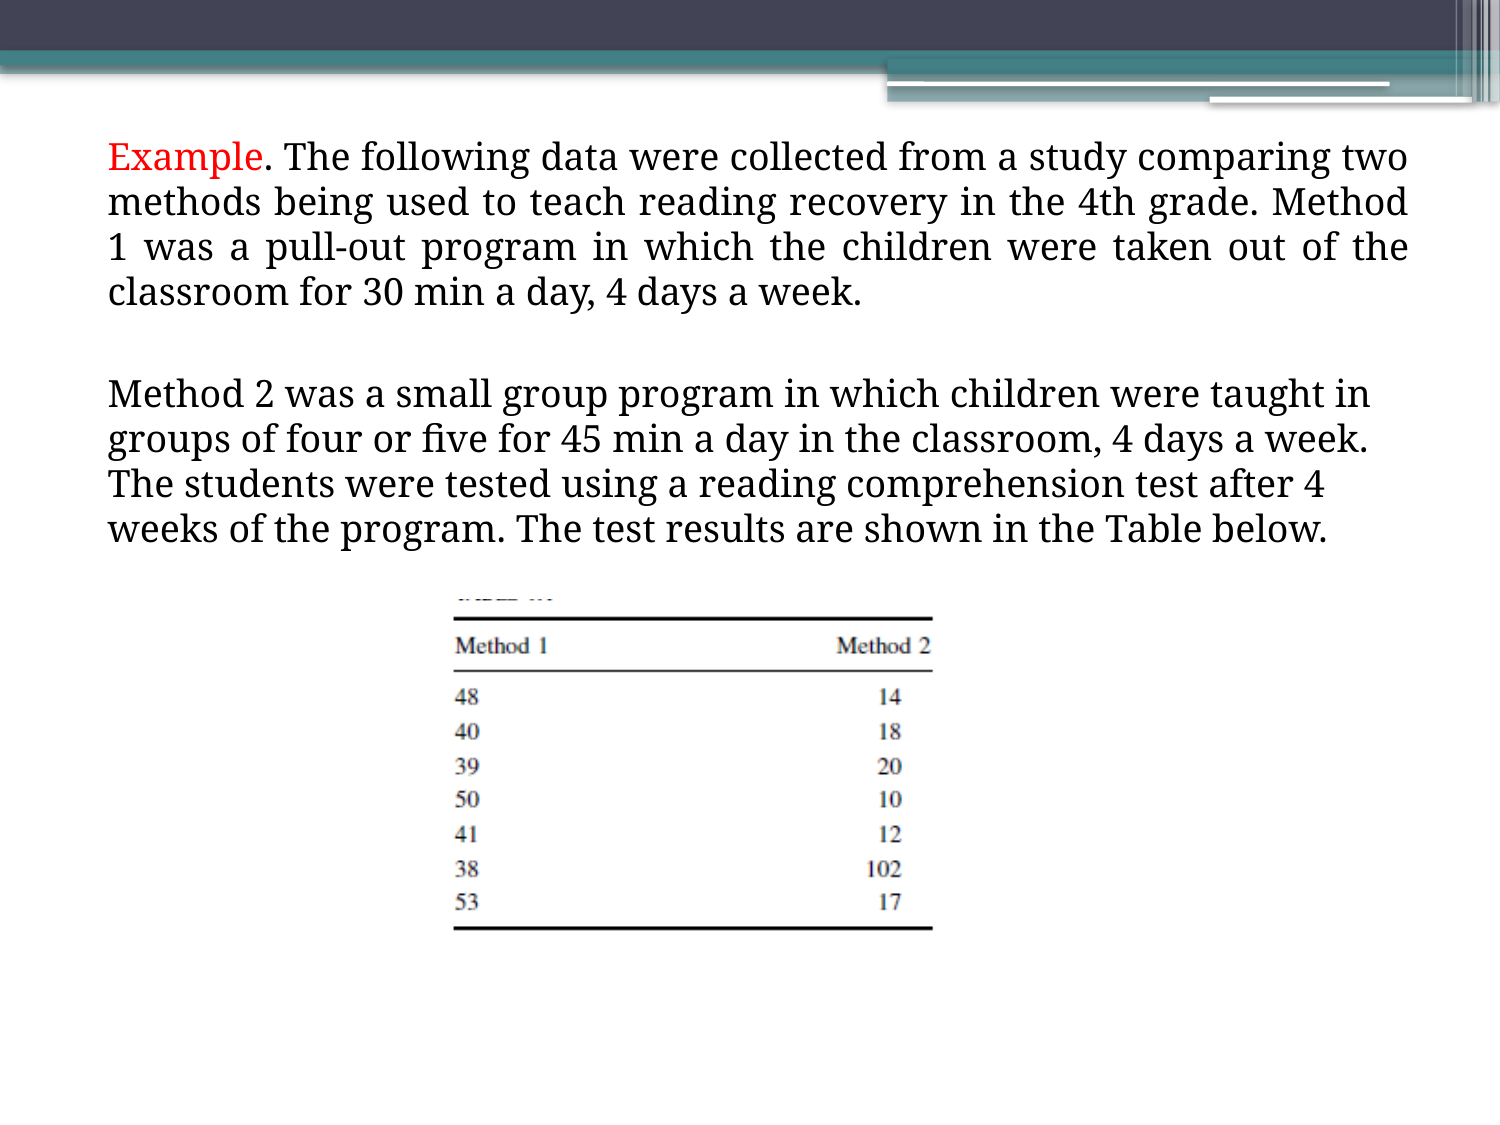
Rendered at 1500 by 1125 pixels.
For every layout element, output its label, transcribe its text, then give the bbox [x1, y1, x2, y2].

list Example. The following data were collected from a study comparing two methods being used to teach reading recovery in the 4th grade. Method 1 was a pull-out program in which the children were taken out of the classroom for 30 min a day, 4 days a week. Method 2 was a small group program in which children were taught in groups of four or five for 45 min a day in the classroom, 4 days a week. The students were tested using a reading comprehension test after 4 weeks of the program. The test results are shown in the Table below. [75, 125, 1425, 1079]
picture [412, 599, 977, 948]
